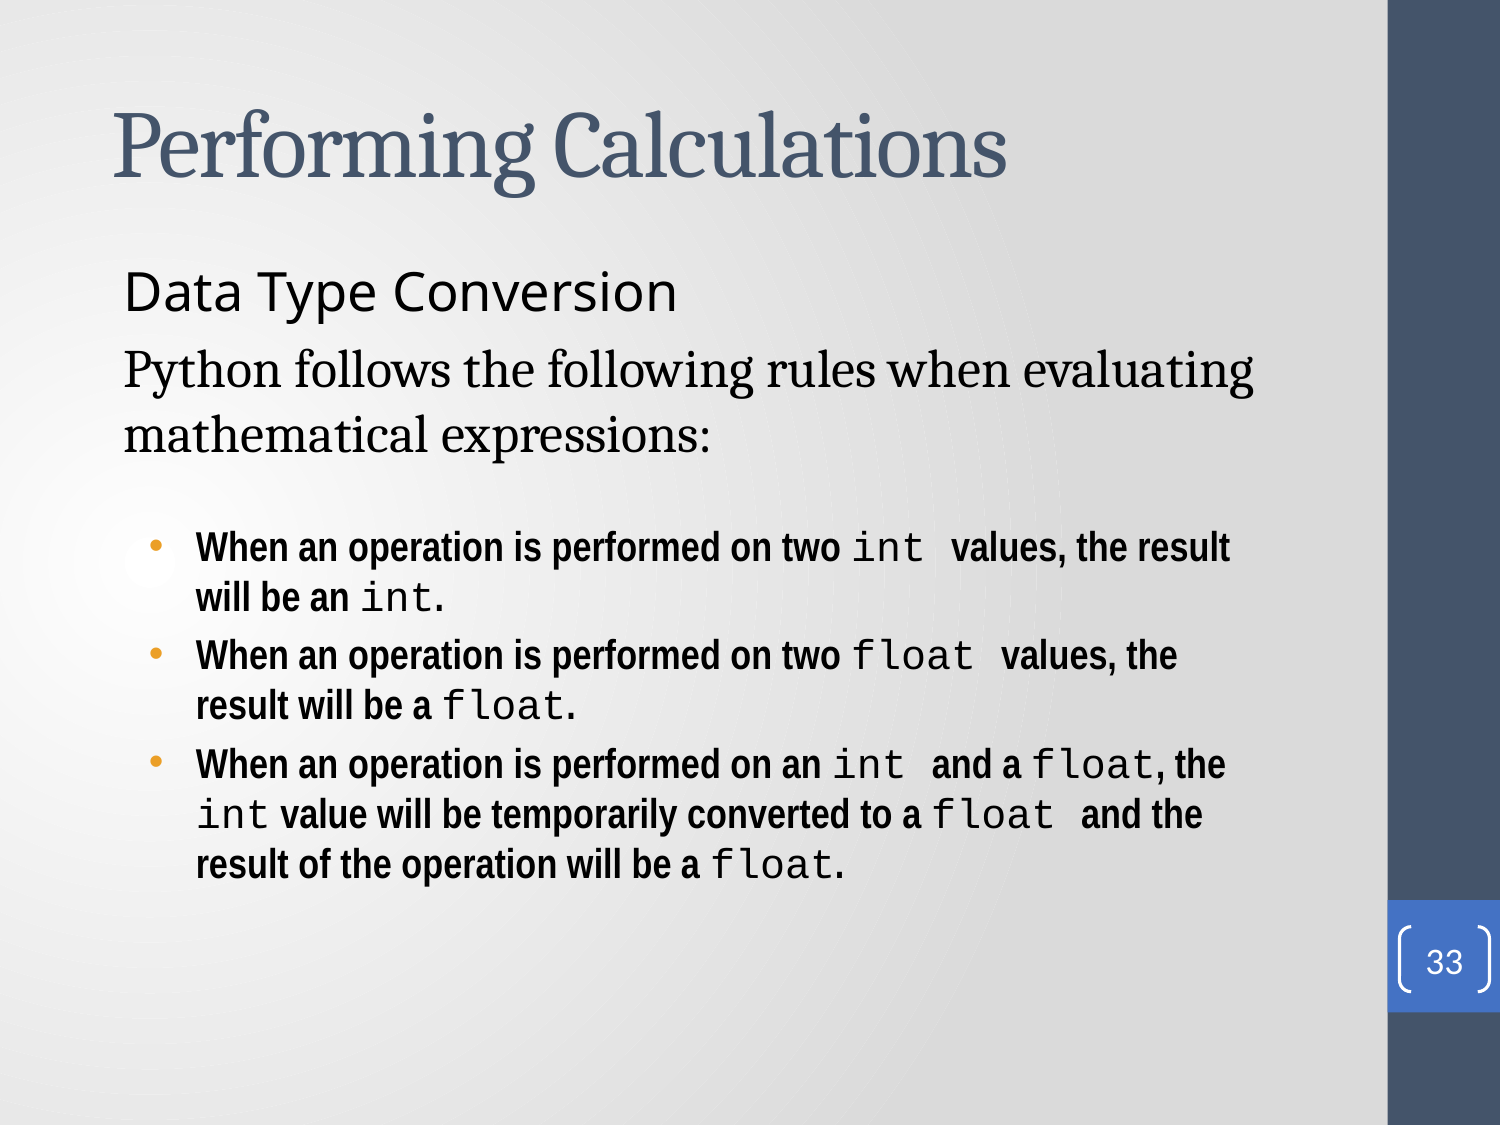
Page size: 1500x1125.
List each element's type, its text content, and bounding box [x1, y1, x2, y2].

slide_number 33 [1397, 925, 1492, 994]
text_box Data Type Conversion Python follows the following rules when evaluating mathematical expressions: [99, 249, 1438, 488]
text_box When an operation is performed on two int values, the result will be an int. When an operation is performed on two float values, the result will be a float. When an operation is performed on an int and a float, the int value will be temporarily converted to a float and the result of the operation will be a float. [125, 512, 1275, 975]
title Performing Calculations [75, 45, 1325, 233]
